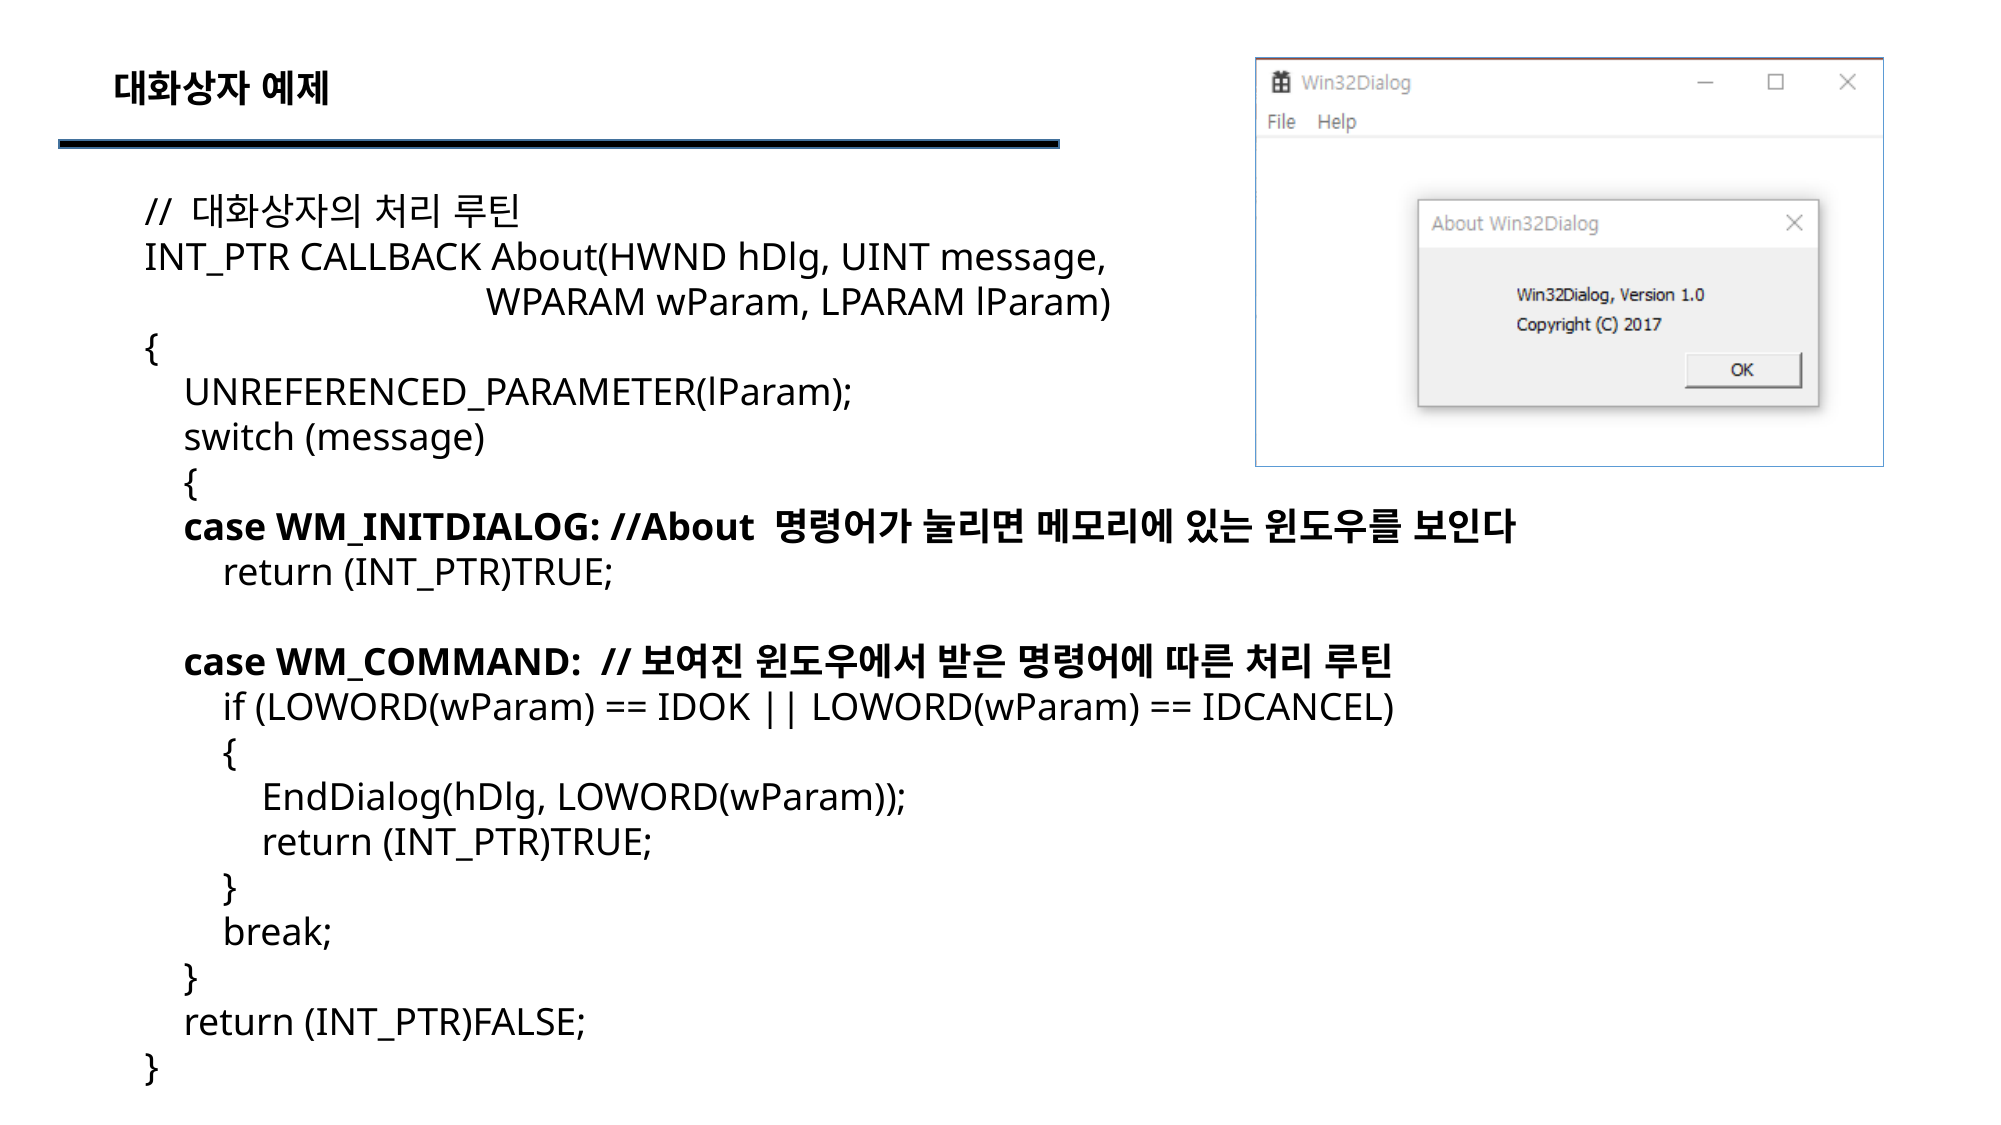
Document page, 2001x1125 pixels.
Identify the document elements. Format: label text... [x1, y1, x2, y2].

picture [1255, 57, 1884, 467]
text_box [58, 139, 129, 149]
text_box 대화상자 예제 [98, 57, 346, 118]
text_box // 대화상자의 처리 루틴 INT_PTR CALLBACK About(HWND hDlg, UINT message, WPARAM wParam, LPARAM lParam) { UNREFERENCED_PARAMETER(lParam); switch (message) { case WM_INITDIALOG: //About 명령어가 눌리면 메모리에 있는 윈도우를 보인다 return (INT_PTR)TRUE; case WM_COMMAND: //보여진 윈도우에서 받은 명령어에 따른 처리 루틴 if (LOWORD(wParam) == IDOK || LOWORD(wParam) == IDCANCEL) { EndDialog(hDlg, LOWORD(wParam)); return (INT_PTR)TRUE; } break; } return (INT_PTR)FALSE; } [129, 135, 1533, 1096]
